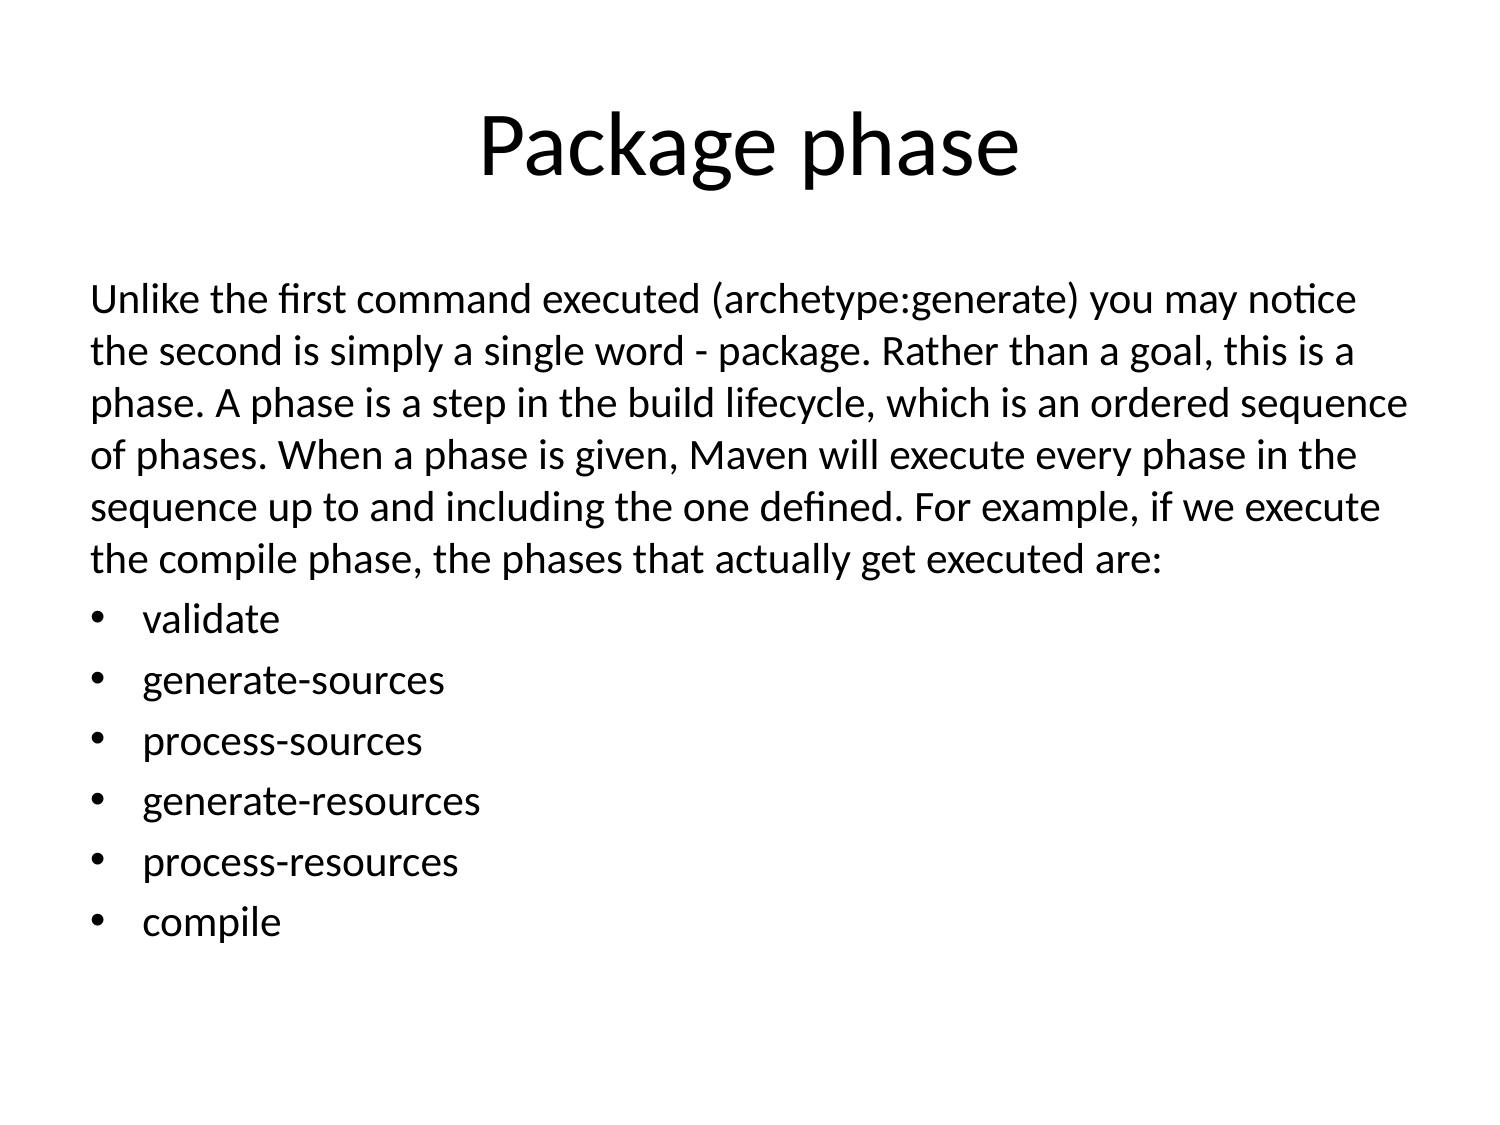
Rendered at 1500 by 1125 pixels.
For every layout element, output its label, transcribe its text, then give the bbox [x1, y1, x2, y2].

title Package phase [75, 45, 1425, 233]
list Unlike the first command executed (archetype:generate) you may notice the second is simply a single word - package. Rather than a goal, this is a phase. A phase is a step in the build lifecycle, which is an ordered sequence of phases. When a phase is given, Maven will execute every phase in the sequence up to and including the one defined. For example, if we execute the compile phase, the phases that actually get executed are: validate generate-sources process-sources generate-resources process-resources compile [75, 262, 1425, 1005]
